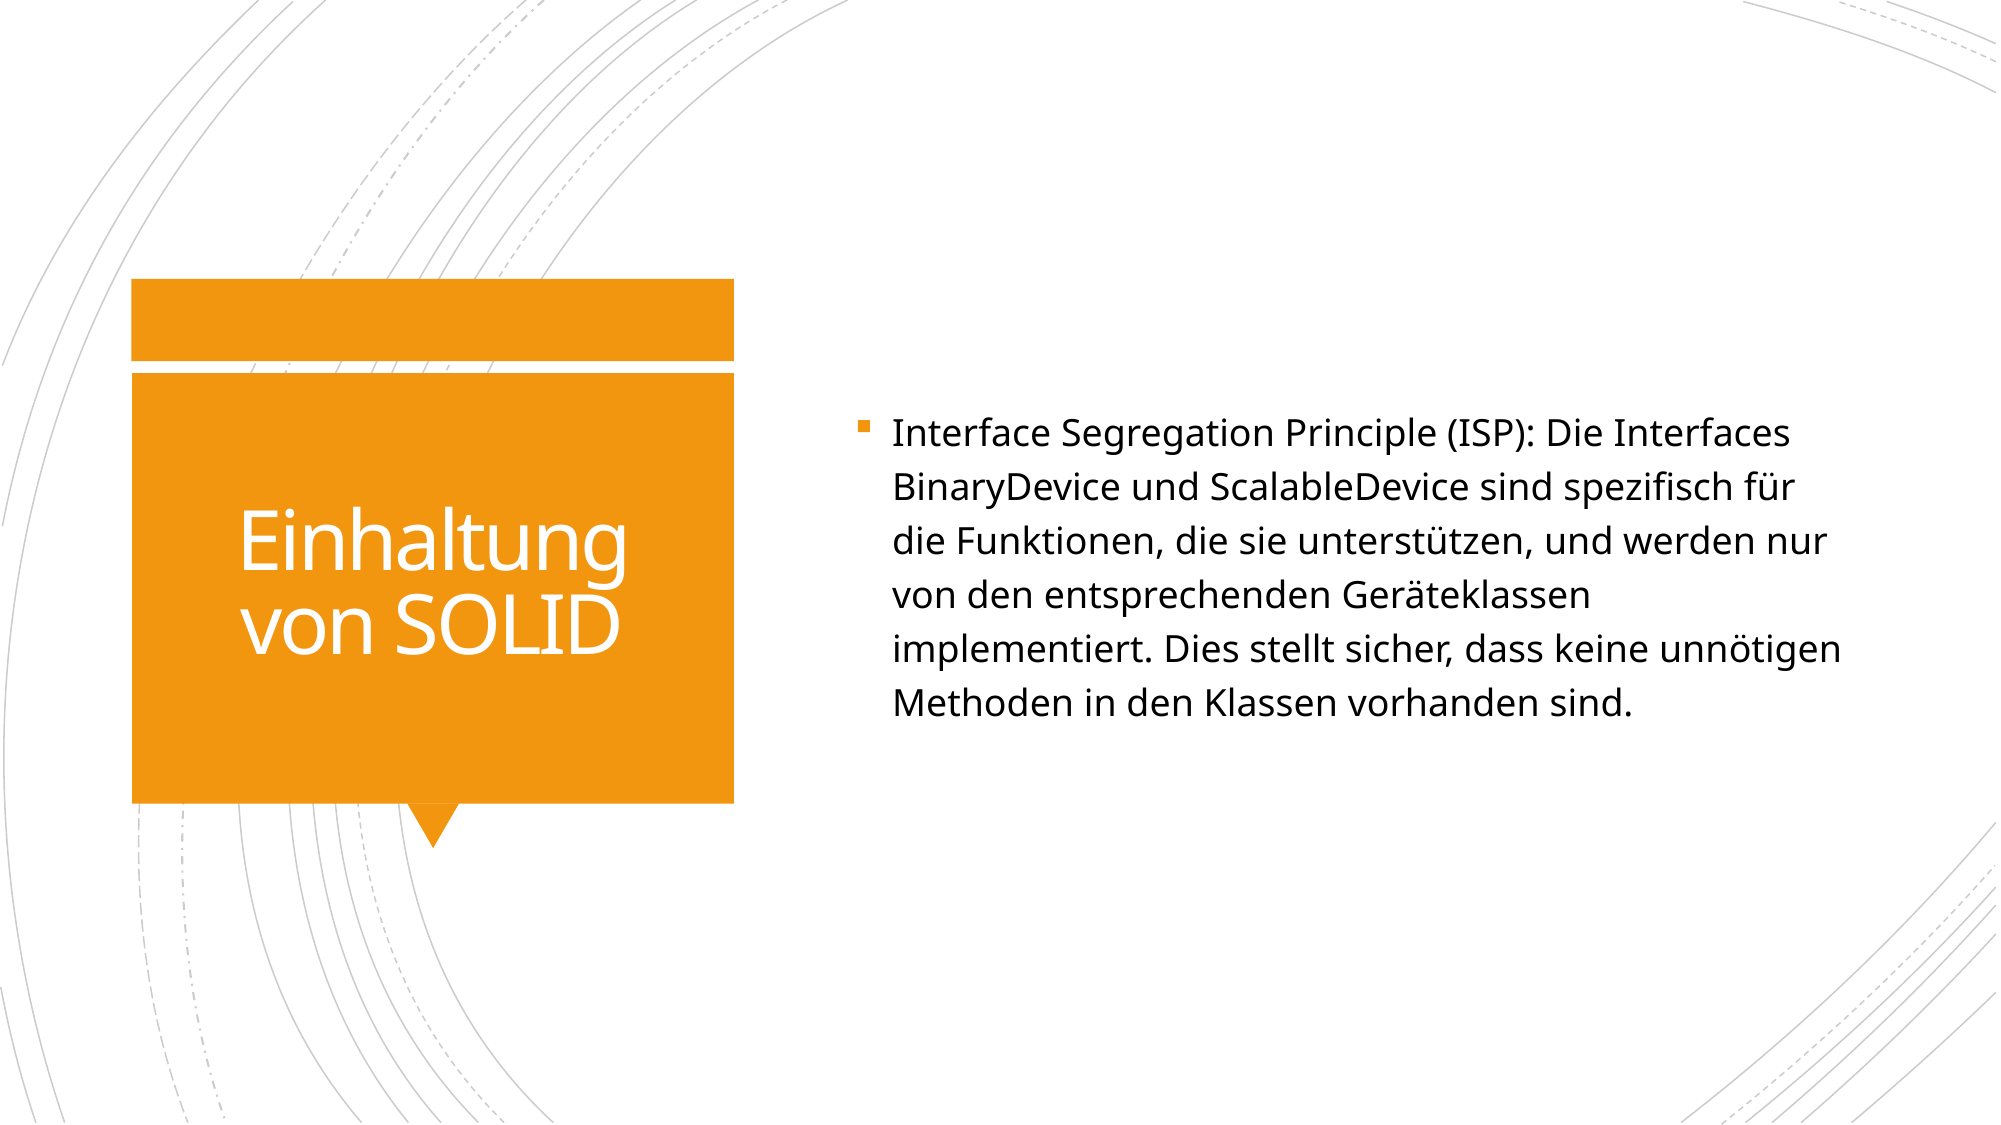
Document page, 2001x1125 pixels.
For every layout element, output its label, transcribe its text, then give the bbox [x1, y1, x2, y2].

title Einhaltung von SOLID [145, 385, 720, 789]
list Interface Segregation Principle (ISP): Die Interfaces BinaryDevice und ScalableDevice sind spezifisch für die Funktionen, die sie unterstützen, und werden nur von den entsprechenden Geräteklassen implementiert. Dies stellt sicher, dass keine unnötigen Methoden in den Klassen vorhanden sind. [839, 131, 1871, 993]
